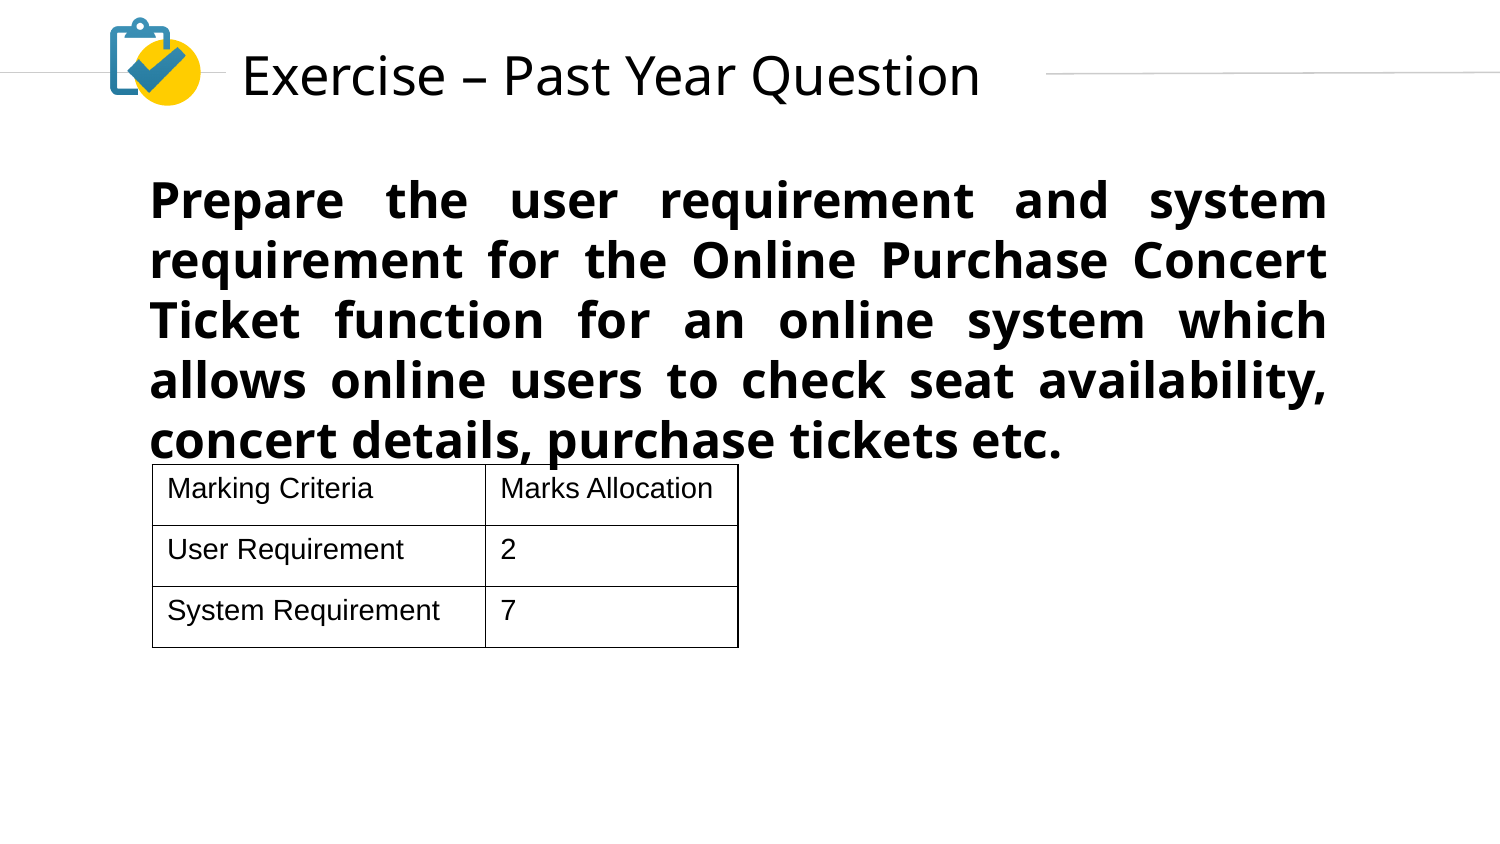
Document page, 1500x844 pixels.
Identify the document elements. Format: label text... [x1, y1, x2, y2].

title Exercise – Past Year Question [226, 38, 1047, 110]
table_cell User Requirement [153, 526, 485, 586]
picture [109, 17, 187, 95]
table_cell 7 [486, 587, 737, 647]
table_cell System Requirement [153, 587, 485, 647]
table_cell 2 [486, 526, 737, 586]
table_header Marks Allocation [486, 465, 737, 525]
list Prepare the user requirement and system requirement for the Online Purchase Concert Ticket function for an online system which allows online users to check seat availability, concert details, purchase tickets etc. [134, 153, 1344, 776]
table_header Marking Criteria [153, 465, 485, 525]
